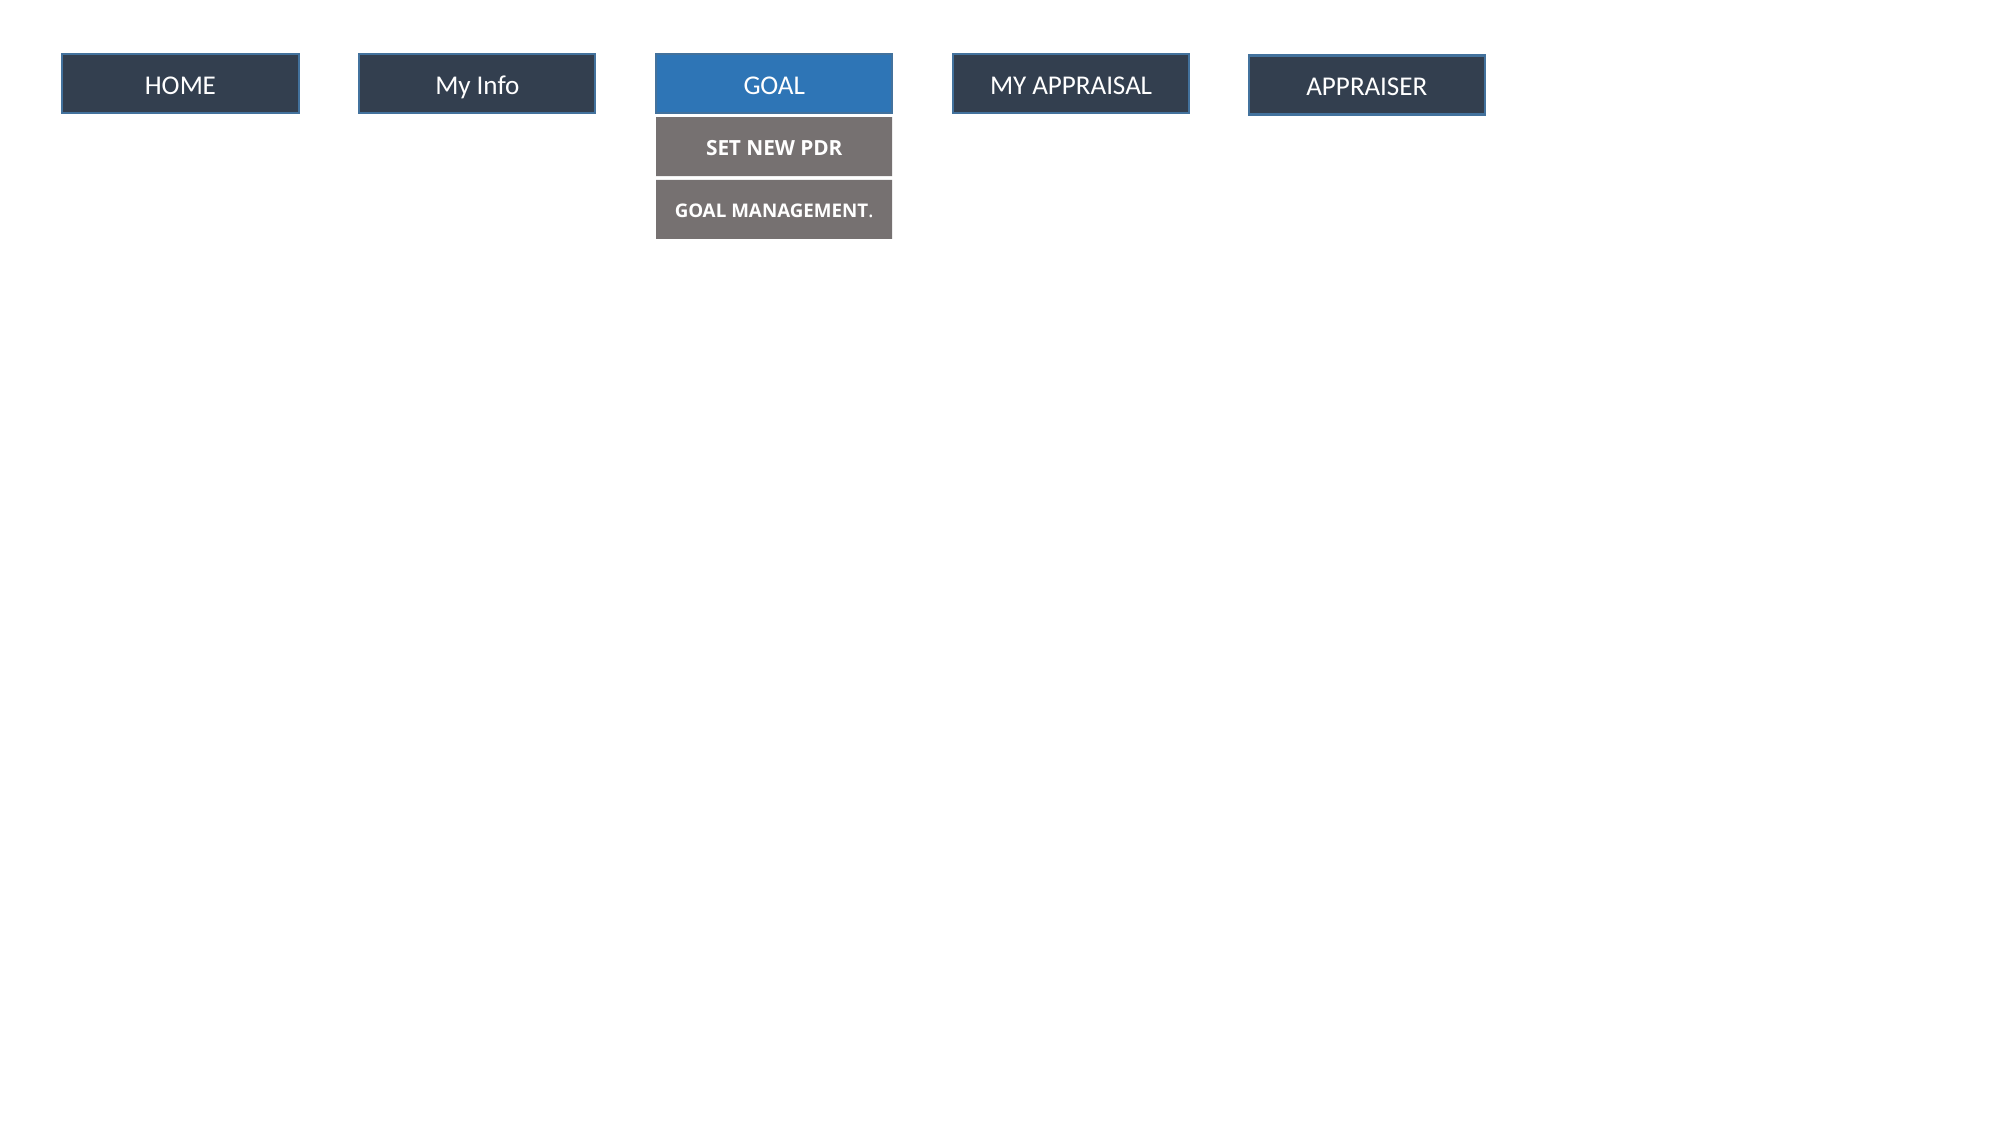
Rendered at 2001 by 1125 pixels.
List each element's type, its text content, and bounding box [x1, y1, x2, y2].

text_box HOME [61, 53, 300, 114]
text_box APPRAISER [1248, 54, 1486, 116]
text_box My Info [358, 53, 596, 114]
text_box SET NEW PDR [655, 116, 893, 177]
text_box GOAL [655, 53, 893, 114]
text_box GOAL MANAGEMENT. [655, 179, 893, 240]
text_box MY APPRAISAL [952, 53, 1190, 114]
